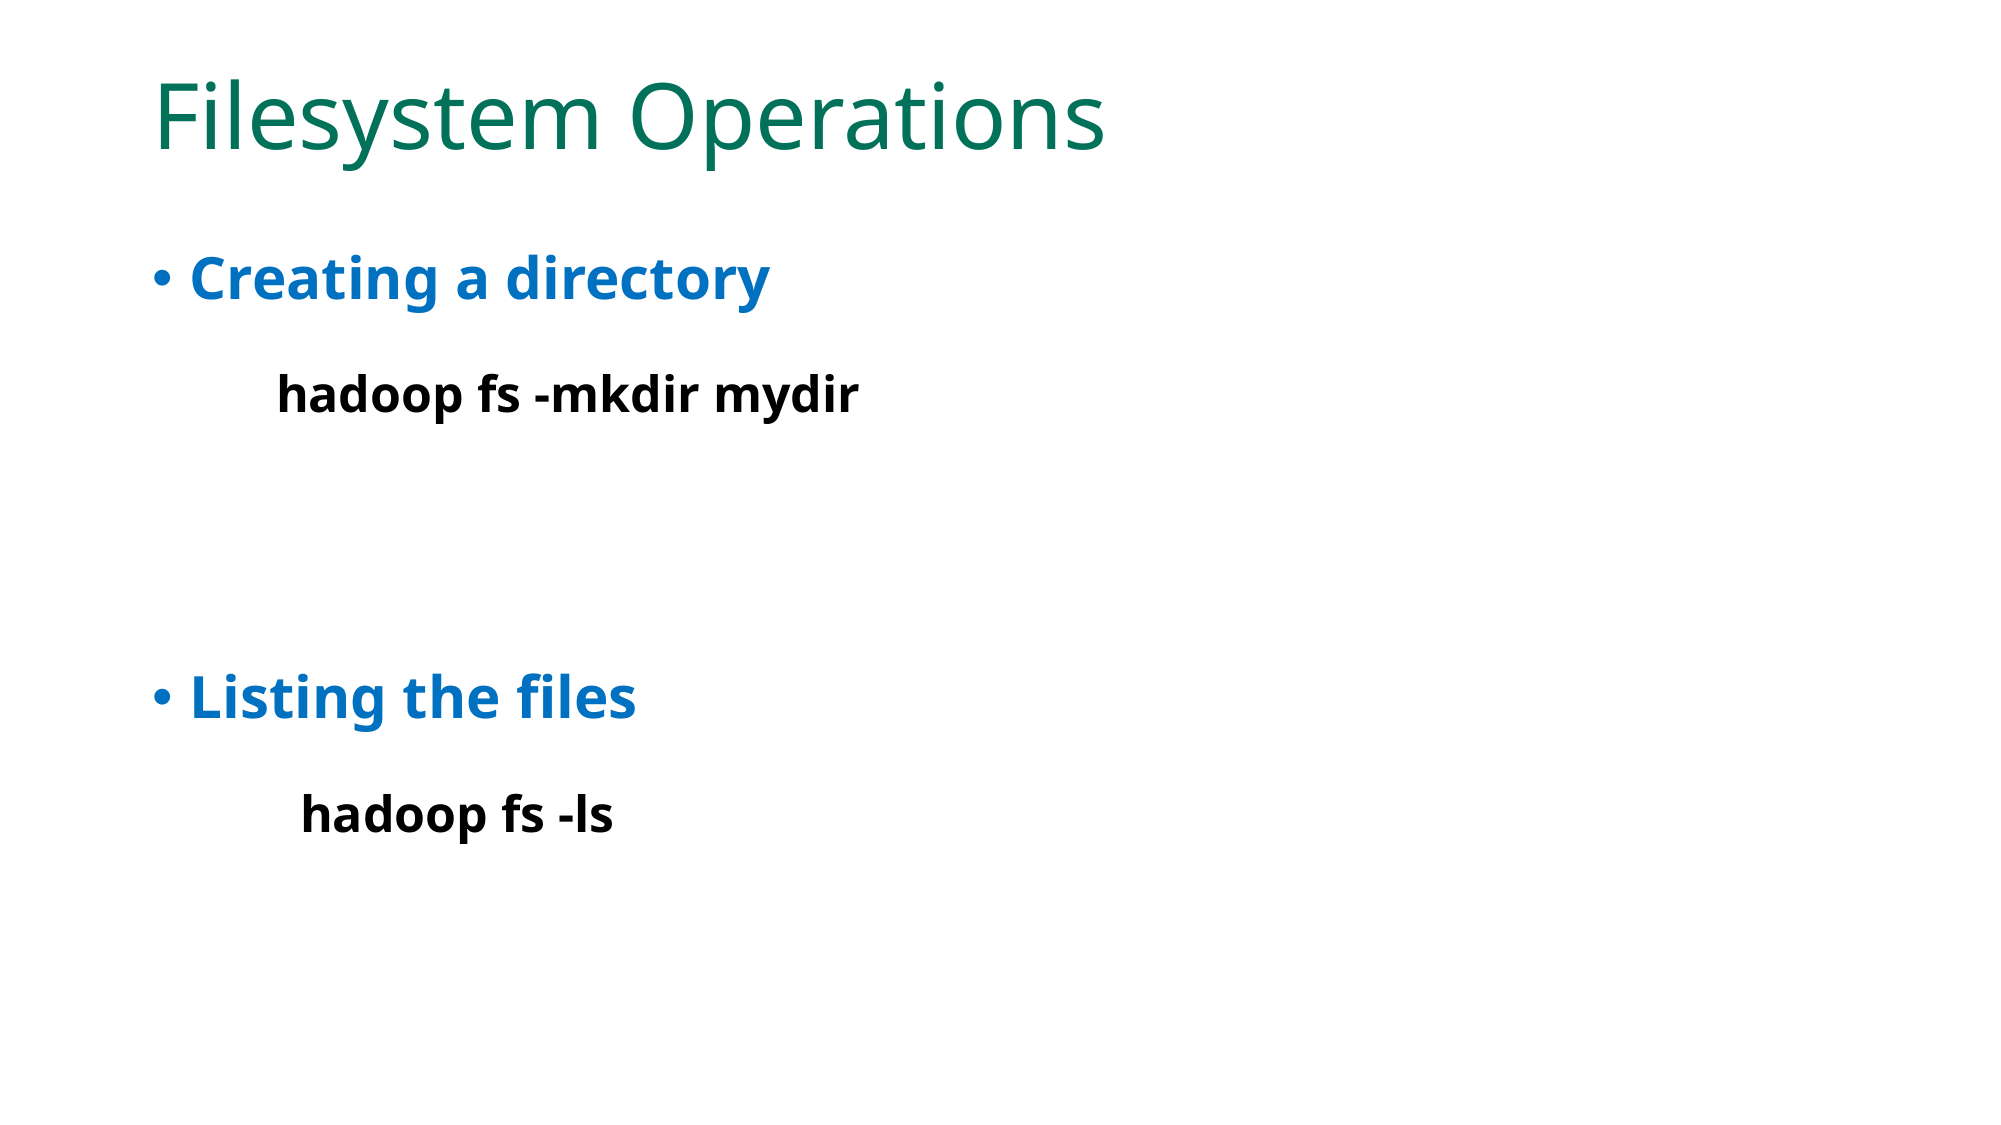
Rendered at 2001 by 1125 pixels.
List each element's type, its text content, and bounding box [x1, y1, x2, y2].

text_box hadoop fs -ls [285, 775, 630, 850]
list Creating a directory Listing the files [137, 241, 1863, 1014]
text_box hadoop fs -mkdir mydir [261, 355, 876, 431]
title Filesystem Operations [137, 59, 1863, 180]
